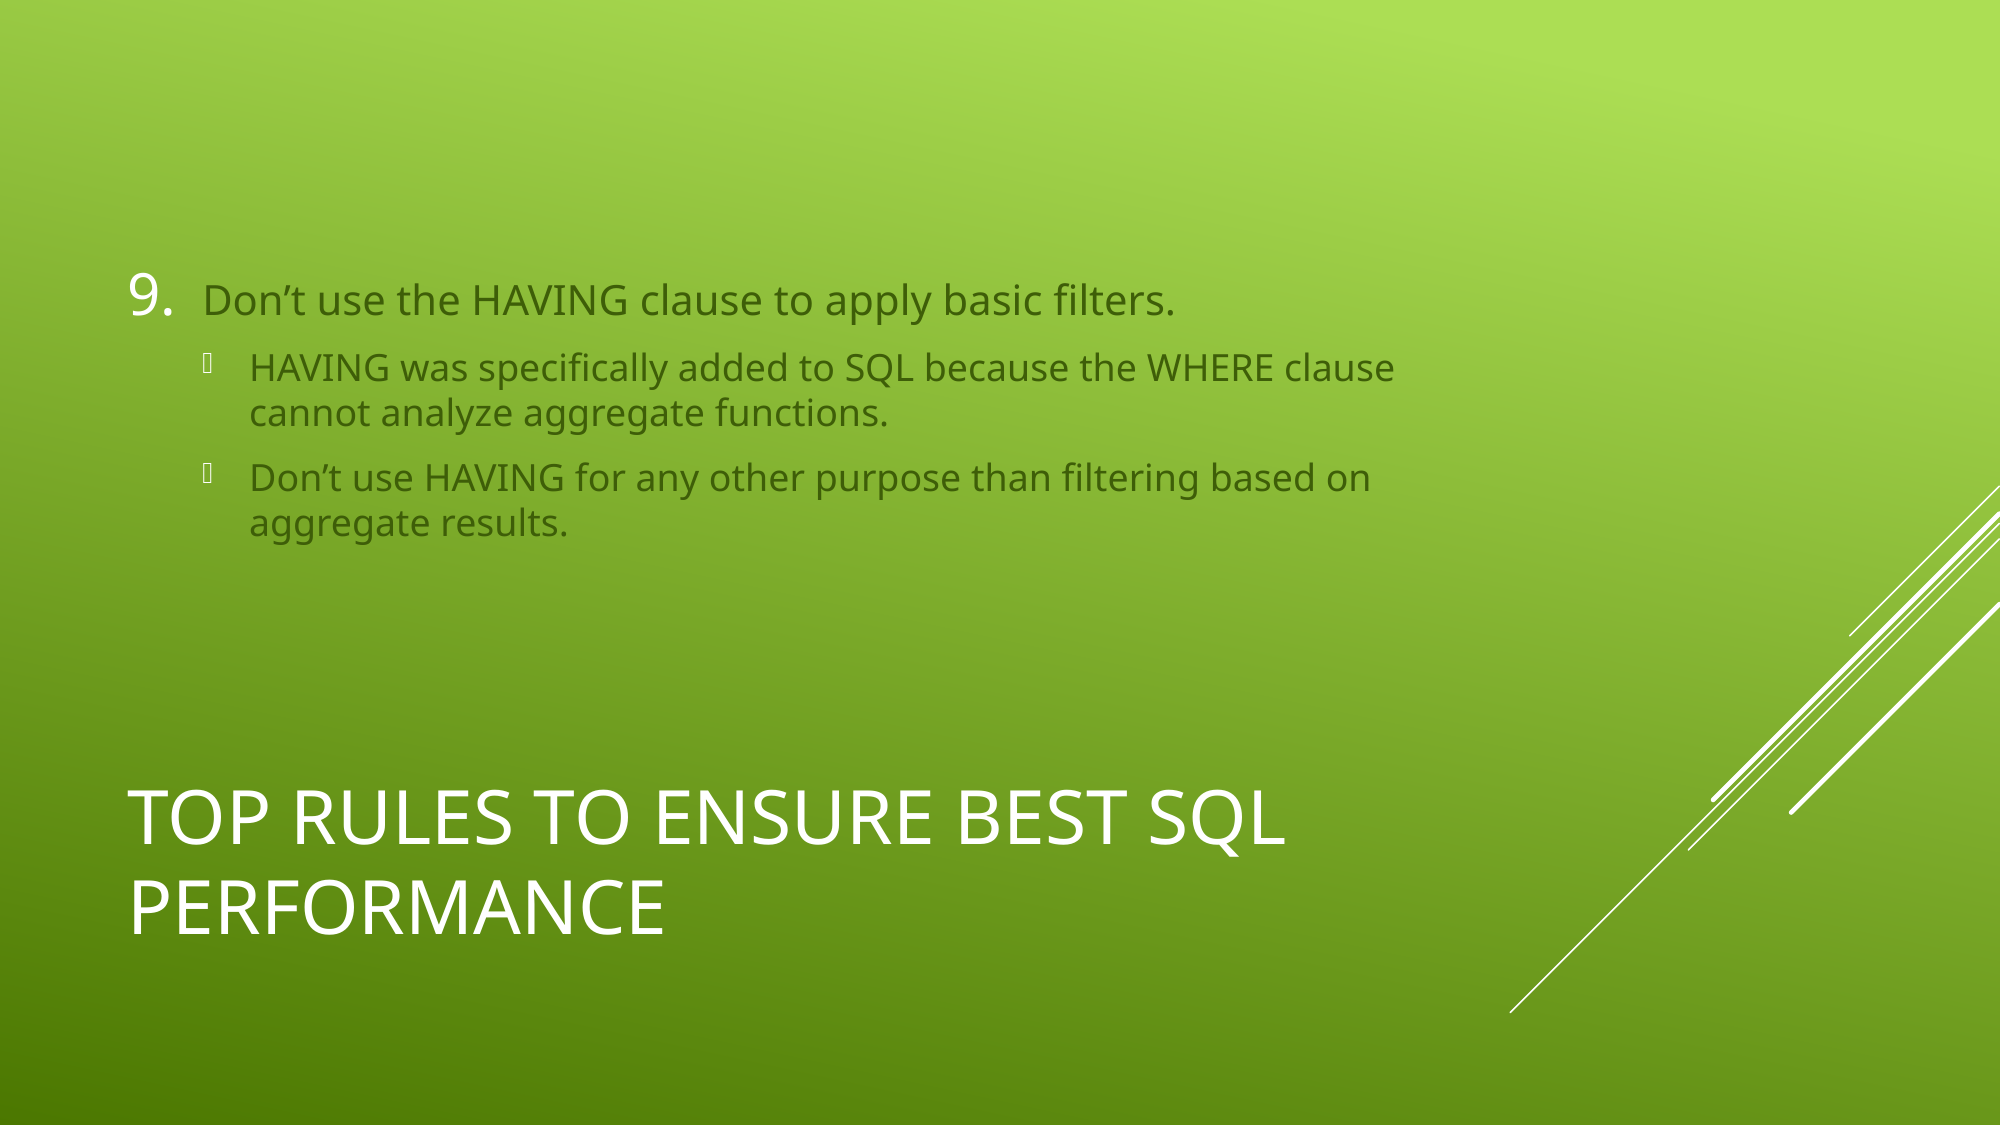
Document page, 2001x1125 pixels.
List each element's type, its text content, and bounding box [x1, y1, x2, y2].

list Don’t use the HAVING clause to apply basic filters. HAVING was specifically added to SQL because the WHERE clause cannot analyze aggregate functions. Don’t use HAVING for any other purpose than filtering based on aggregate results. [112, 112, 1513, 706]
title Top rules to ensure best sql performance [112, 736, 1513, 984]
